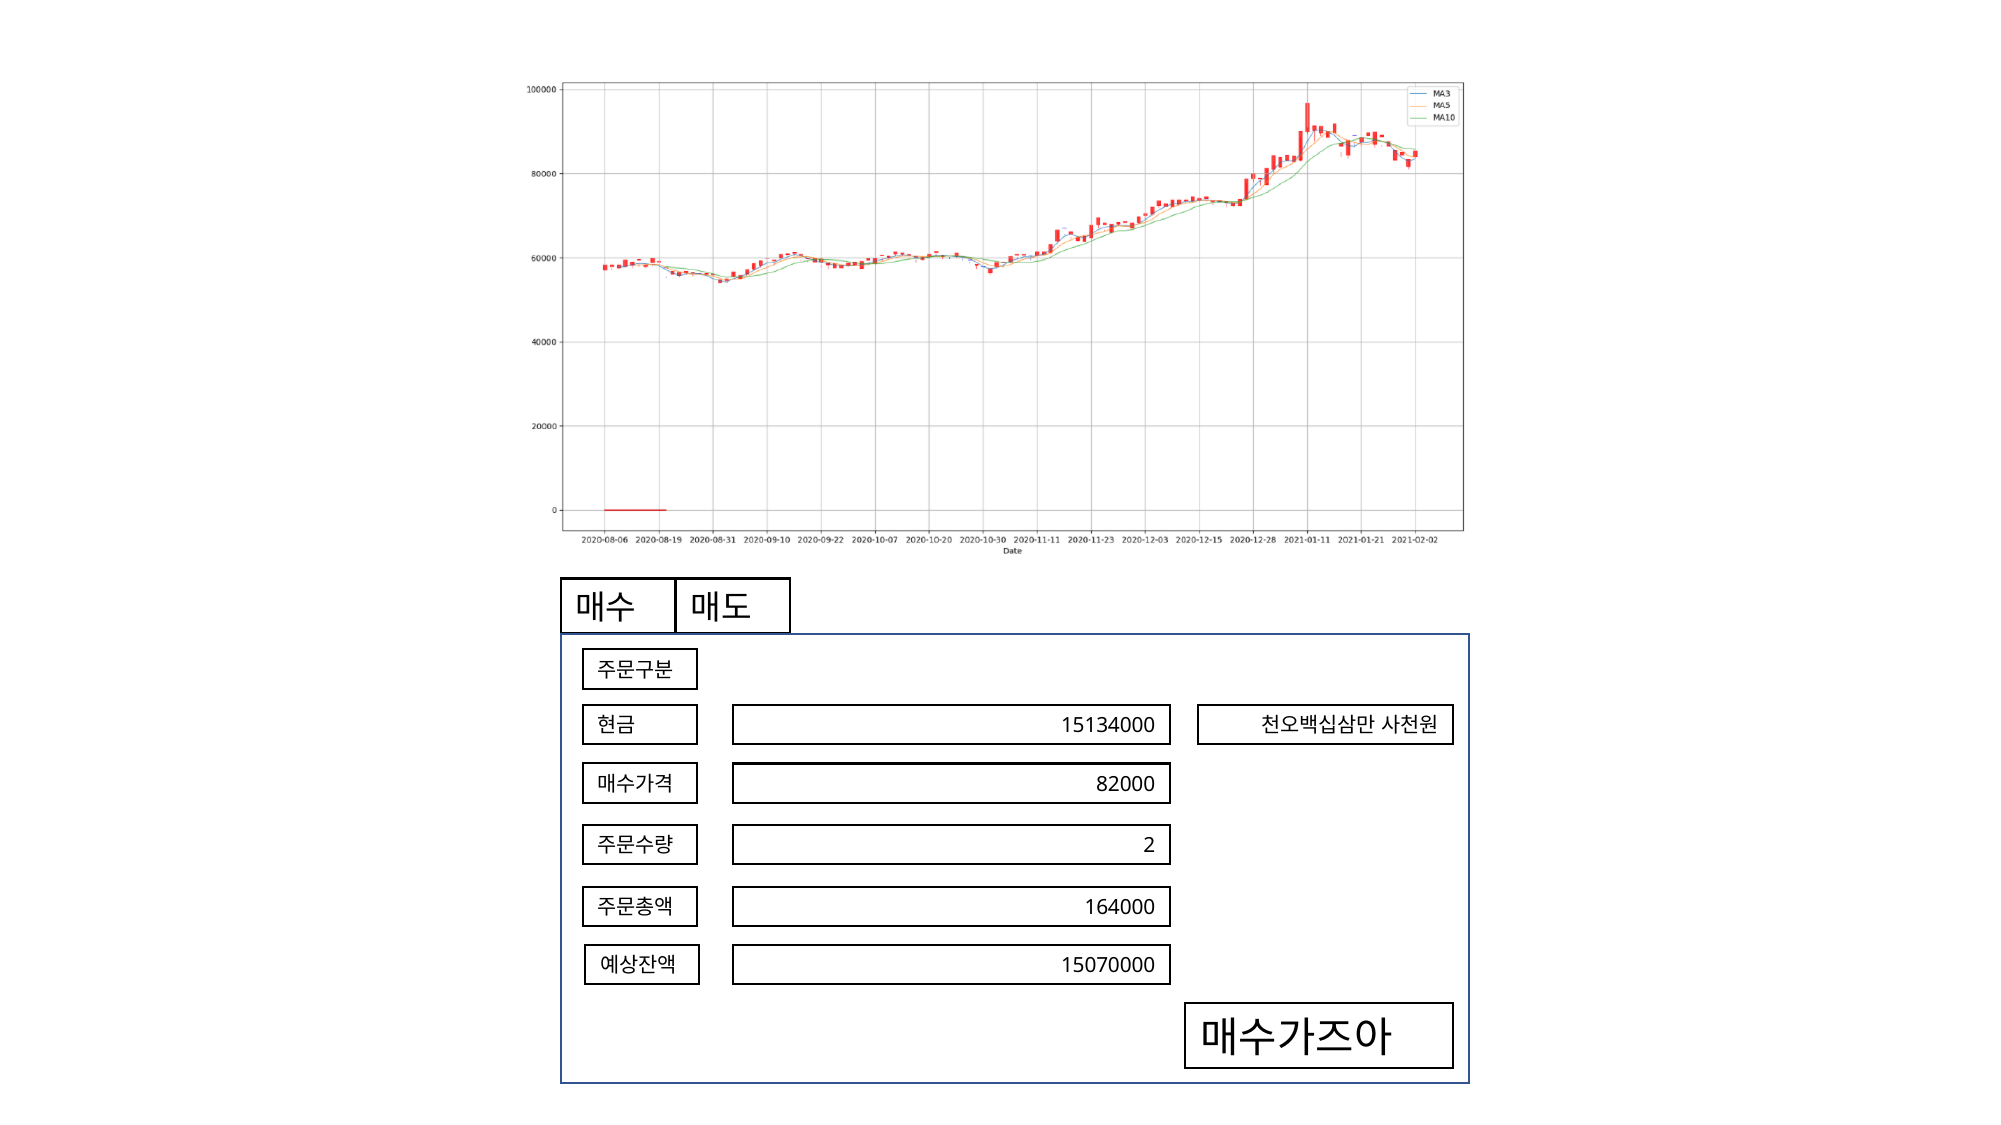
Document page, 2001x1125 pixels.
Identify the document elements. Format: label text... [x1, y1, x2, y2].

text_box 예상잔액 [584, 944, 700, 985]
text_box 15134000 [732, 704, 1171, 745]
text_box 주문수량 [582, 824, 698, 865]
text_box 매수 [560, 577, 675, 633]
text_box 82000 [732, 762, 1171, 804]
text_box [560, 633, 1470, 1084]
text_box 매도 [675, 577, 791, 633]
text_box 천오백십삼만 사천원 [1197, 704, 1454, 745]
picture [505, 41, 1495, 563]
text_box 2 [732, 824, 1171, 865]
text_box 매수가격 [582, 762, 698, 804]
text_box 주문구분 [582, 648, 698, 690]
text_box 현금 [582, 704, 698, 745]
text_box 주문총액 [582, 886, 698, 927]
text_box 매수가즈아 [1184, 1002, 1454, 1069]
text_box 164000 [732, 886, 1171, 927]
text_box 15070000 [732, 944, 1171, 985]
